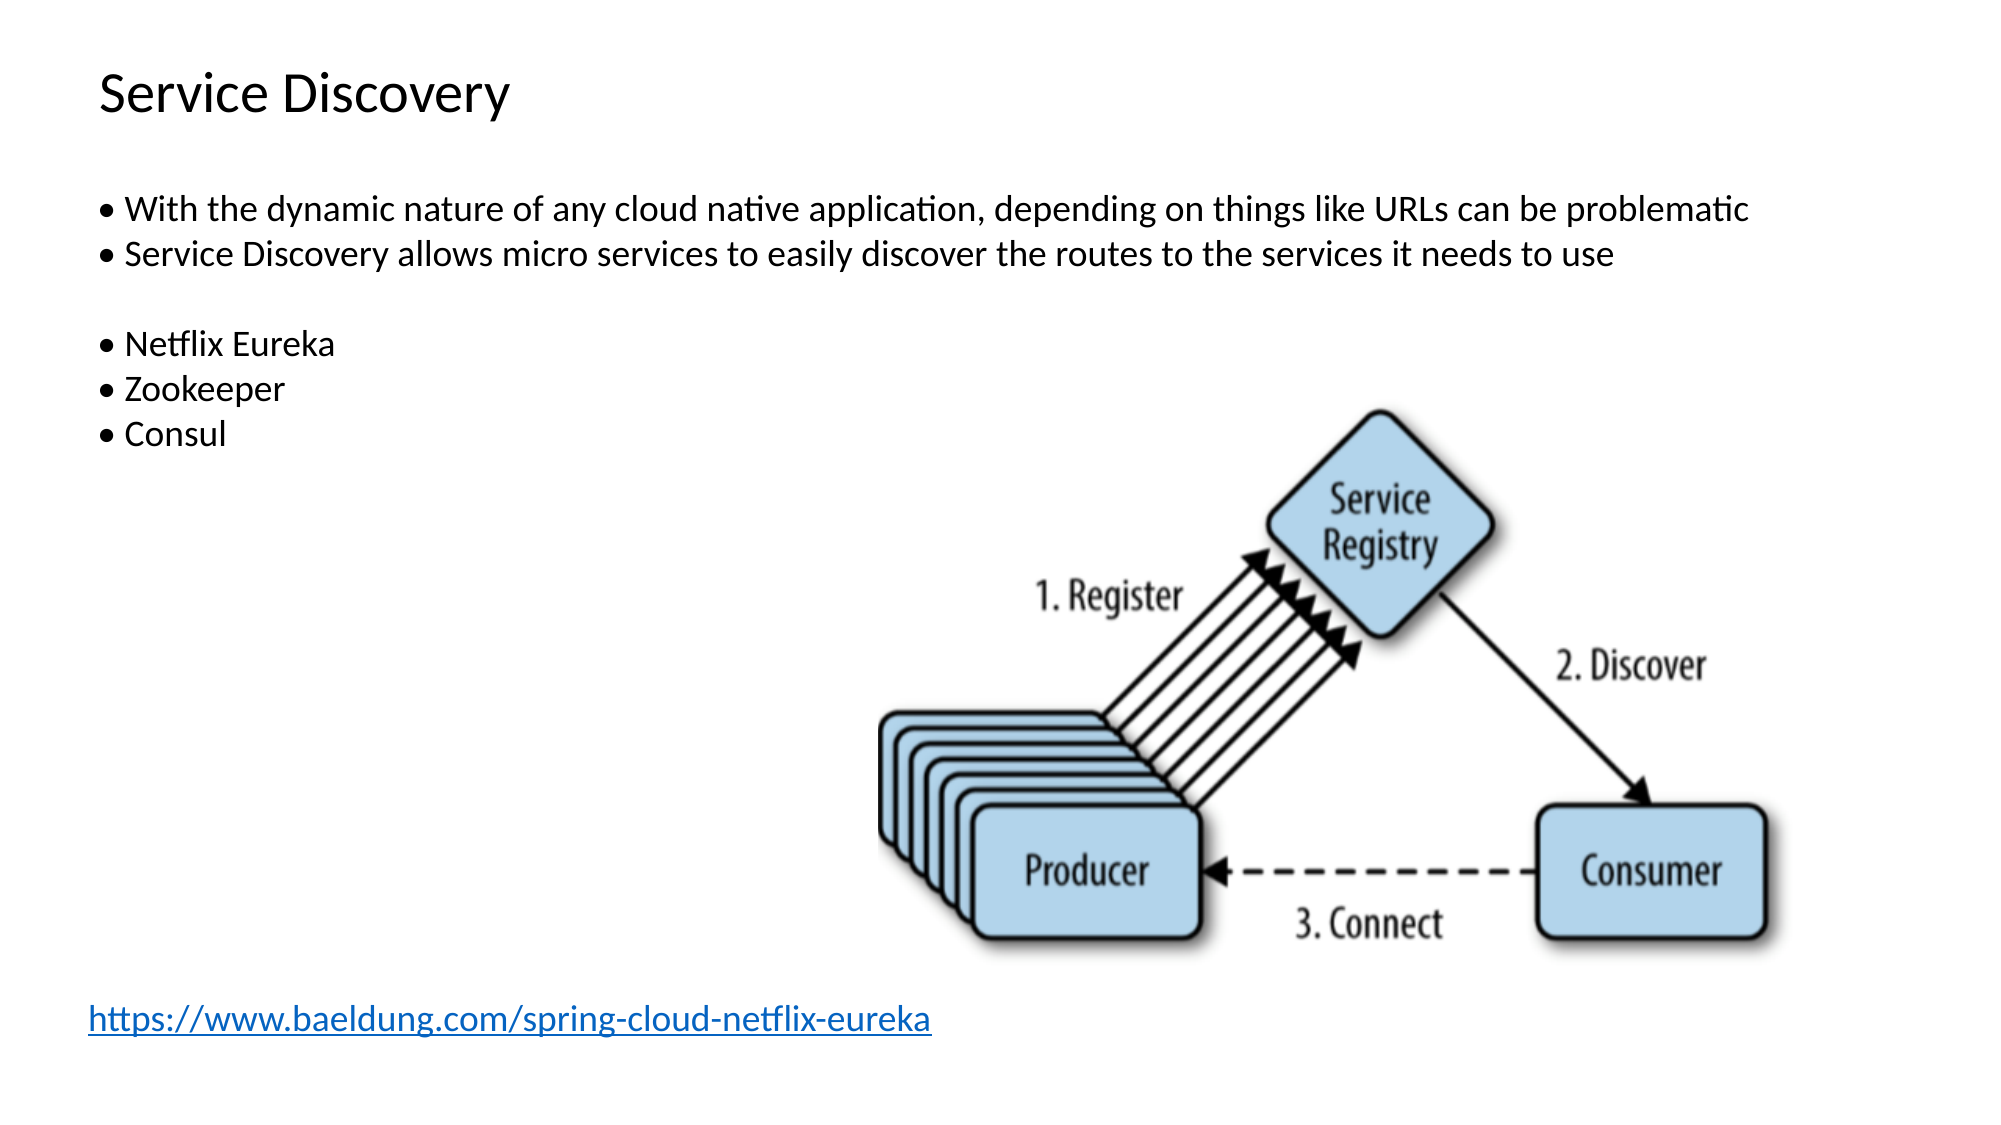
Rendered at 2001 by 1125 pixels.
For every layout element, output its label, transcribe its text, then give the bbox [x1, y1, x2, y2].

picture [878, 394, 1796, 969]
text_box • With the dynamic nature of any cloud native application, depending on things like URLs can be problematic • Service Discovery allows micro services to easily discover the routes to the services it needs to use • Netflix Eureka • Zookeeper • Consul [82, 176, 1878, 461]
text_box https://www.baeldung.com/spring-cloud-netflix-eureka [73, 986, 947, 1046]
text_box Service Discovery [85, 47, 526, 132]
